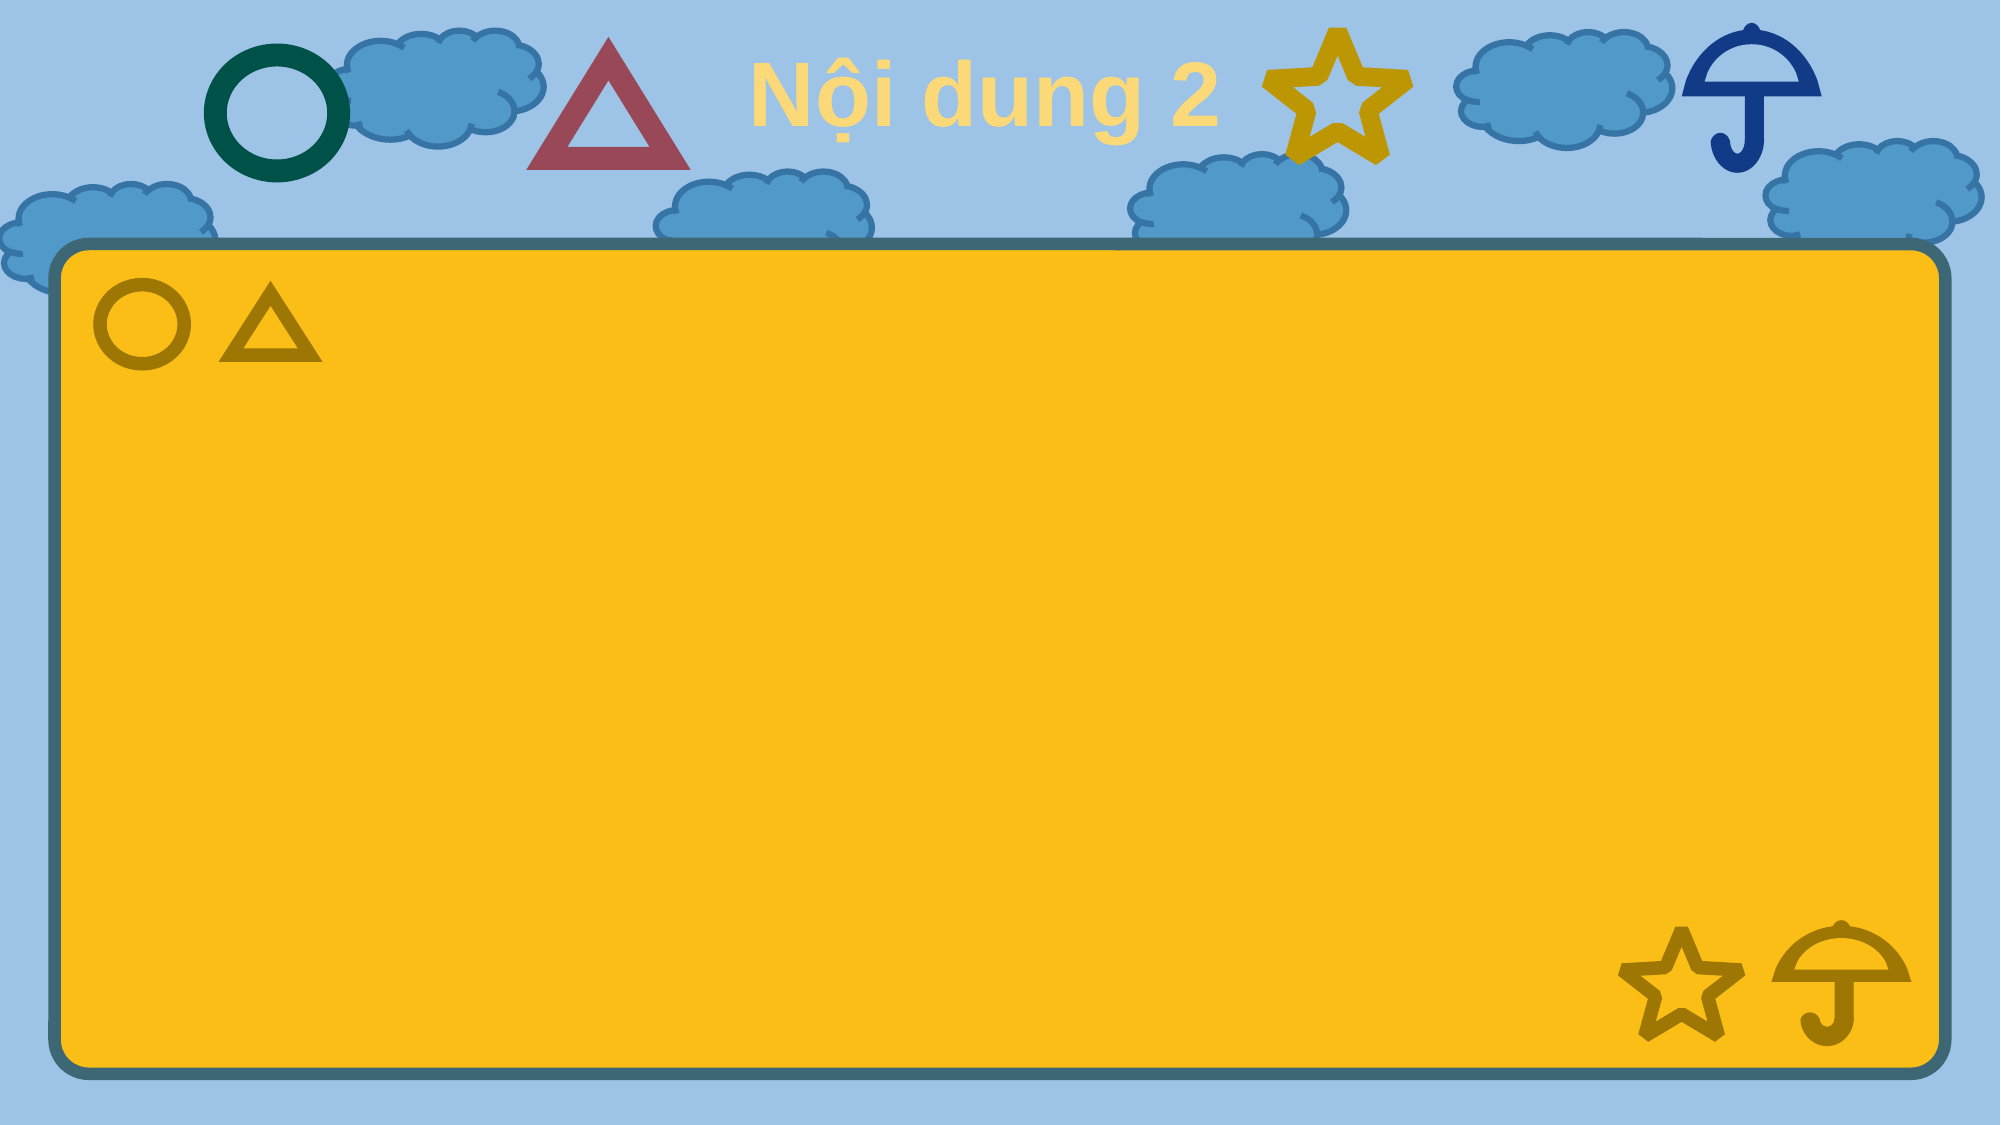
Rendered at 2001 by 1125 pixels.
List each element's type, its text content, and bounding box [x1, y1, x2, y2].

text_box [1129, 153, 1348, 237]
text_box Nội dung 2 [728, 27, 1243, 152]
text_box [1267, 30, 1409, 158]
text_box [544, 56, 673, 160]
text_box [214, 53, 340, 172]
text_box [1764, 139, 1983, 243]
text_box [1455, 30, 1674, 150]
text_box [0, 182, 217, 293]
text_box [654, 170, 873, 237]
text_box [1681, 22, 1822, 173]
text_box [328, 29, 545, 148]
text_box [54, 243, 1946, 1074]
